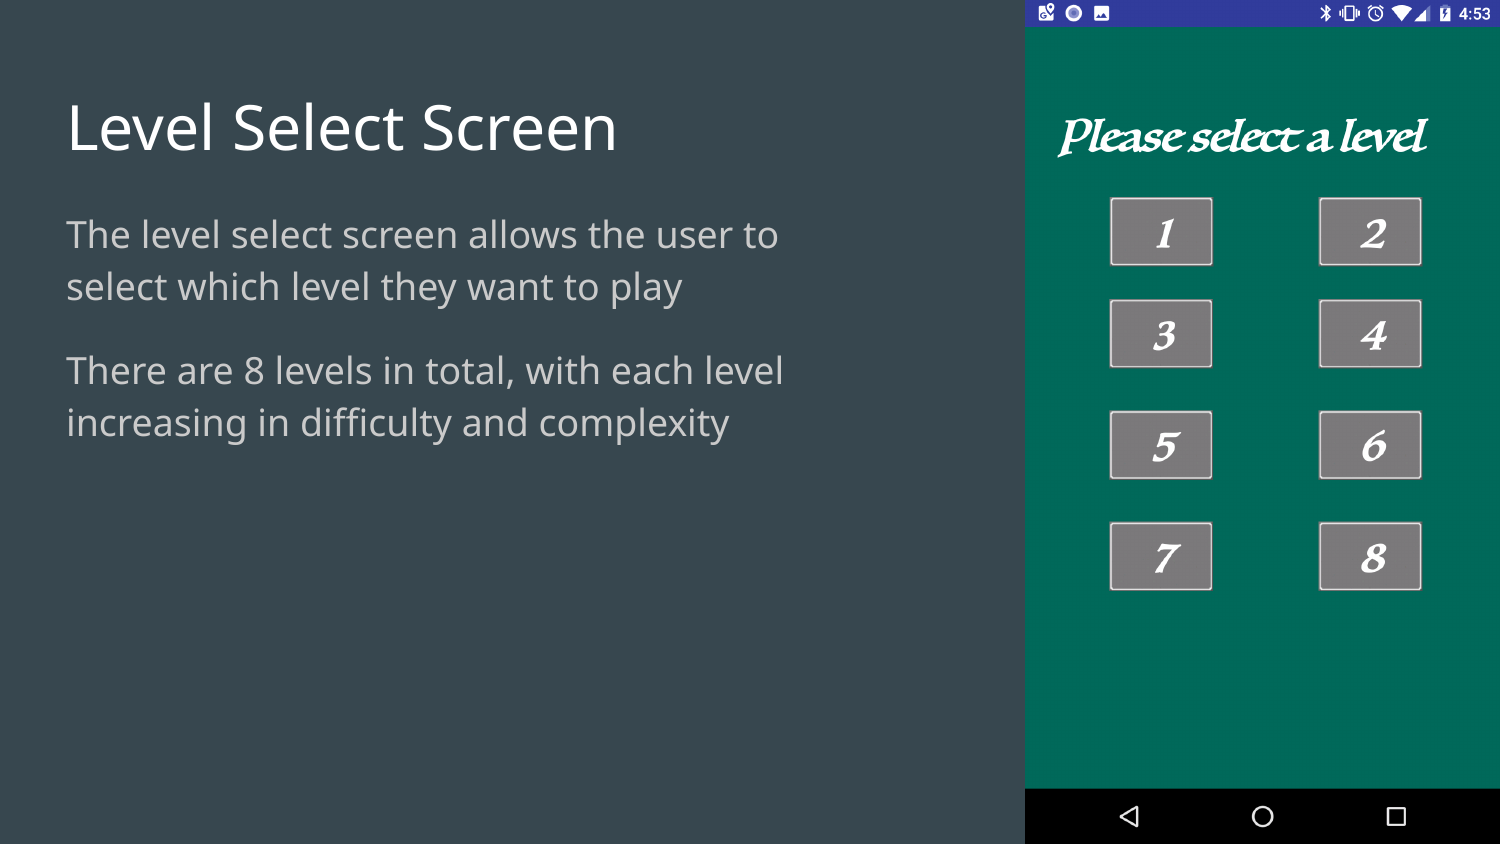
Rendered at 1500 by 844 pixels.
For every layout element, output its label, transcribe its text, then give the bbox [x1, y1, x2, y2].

picture [1025, 0, 1500, 844]
list The level select screen allows the user to select which level they want to play There are 8 levels in total, with each level increasing in difficulty and complexity [51, 189, 891, 750]
title Level Select Screen [51, 72, 1020, 167]
